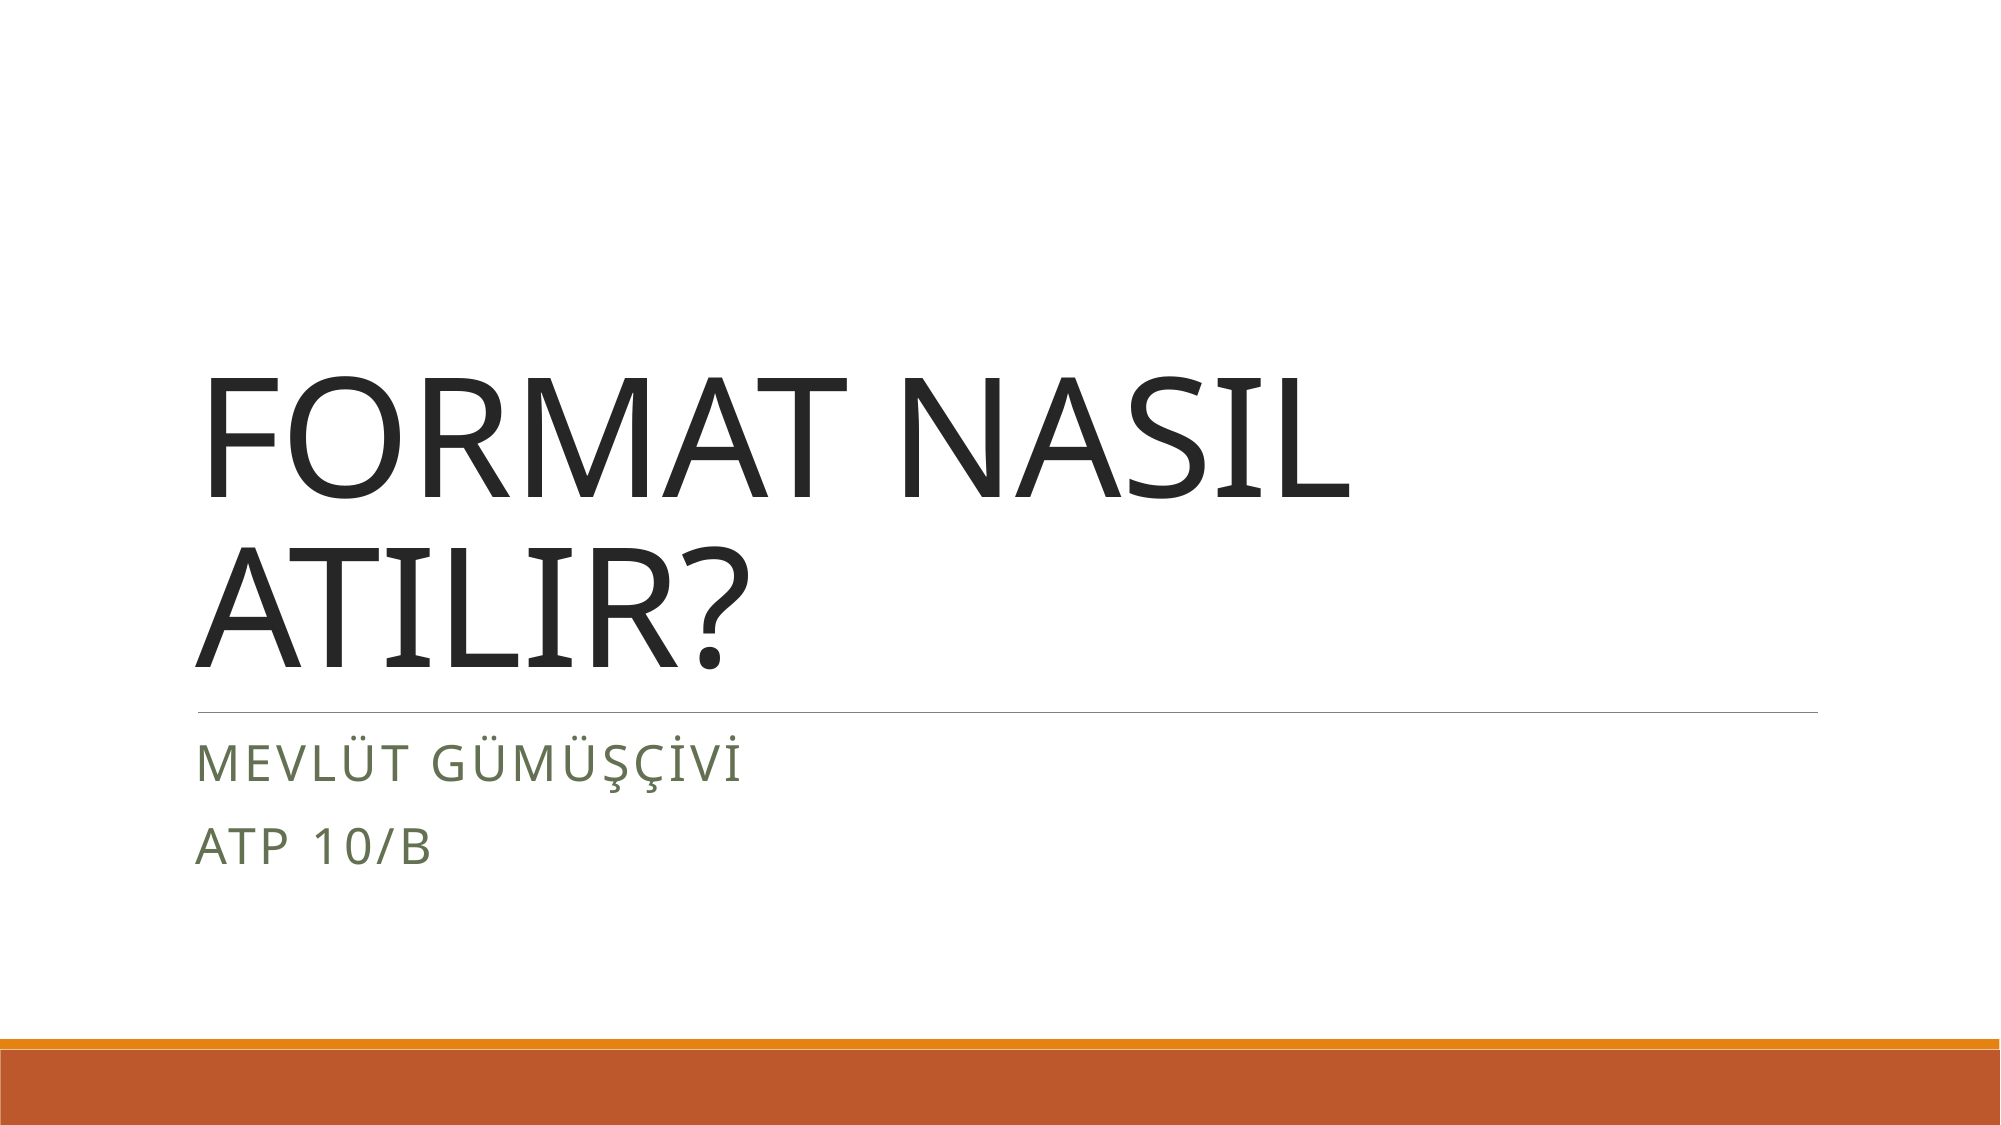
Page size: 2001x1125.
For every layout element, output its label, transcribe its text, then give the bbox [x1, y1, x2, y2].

subtitle MEVLÜT GÜMÜŞÇİVİ ATP 10/B [180, 730, 1831, 919]
title FORMAT NASIL ATILIR? [180, 124, 1830, 710]
